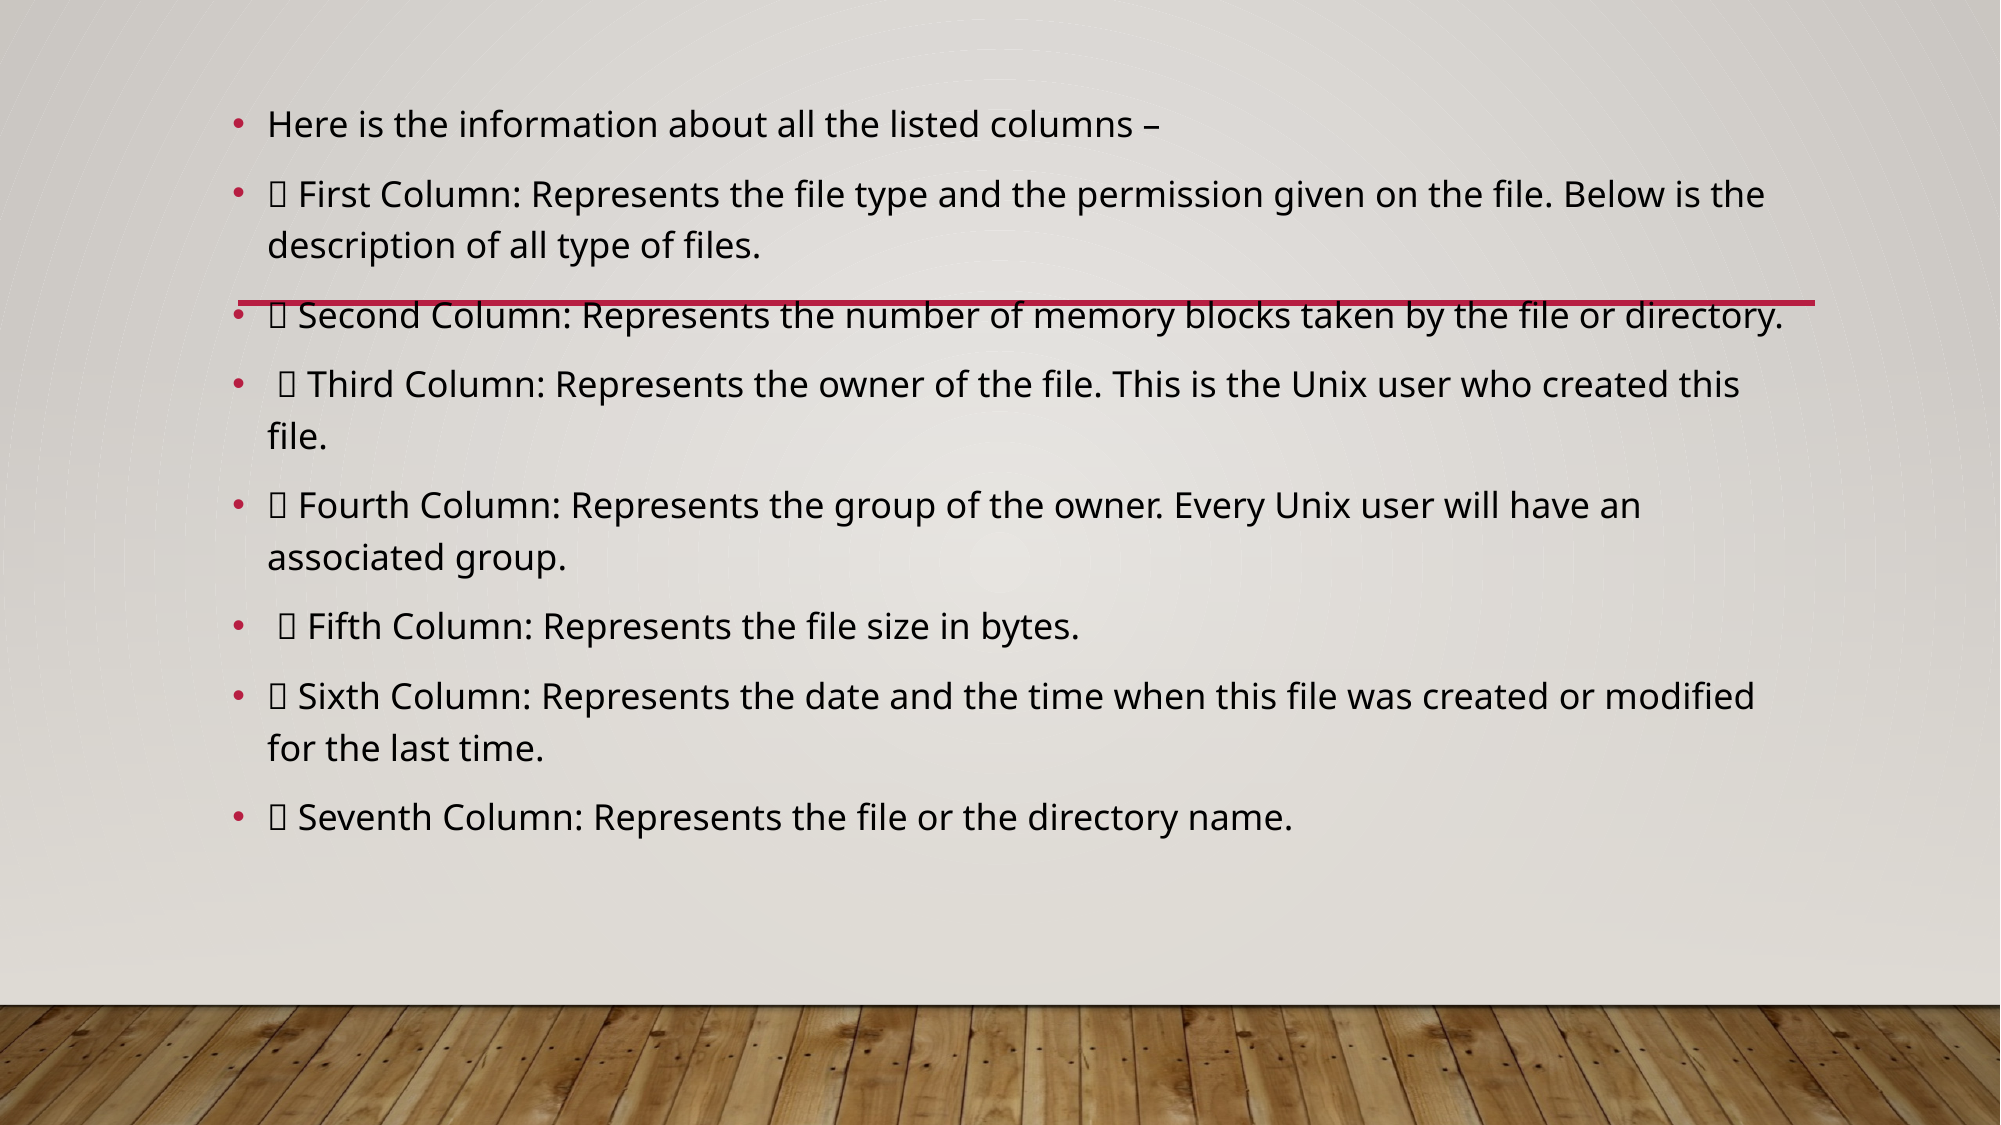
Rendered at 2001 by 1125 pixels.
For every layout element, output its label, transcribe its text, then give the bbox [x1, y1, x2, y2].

picture [0, 1005, 2000, 1125]
list Here is the information about all the listed columns –  First Column: Represents the file type and the permission given on the file. Below is the description of all type of files.  Second Column: Represents the number of memory blocks taken by the file or directory.  Third Column: Represents the owner of the file. This is the Unix user who created this file.  Fourth Column: Represents the group of the owner. Every Unix user will have an associated group.  Fifth Column: Represents the file size in bytes.  Sixth Column: Represents the date and the time when this file was created or modified for the last time.  Seventh Column: Represents the file or the directory name. [217, 85, 1814, 897]
